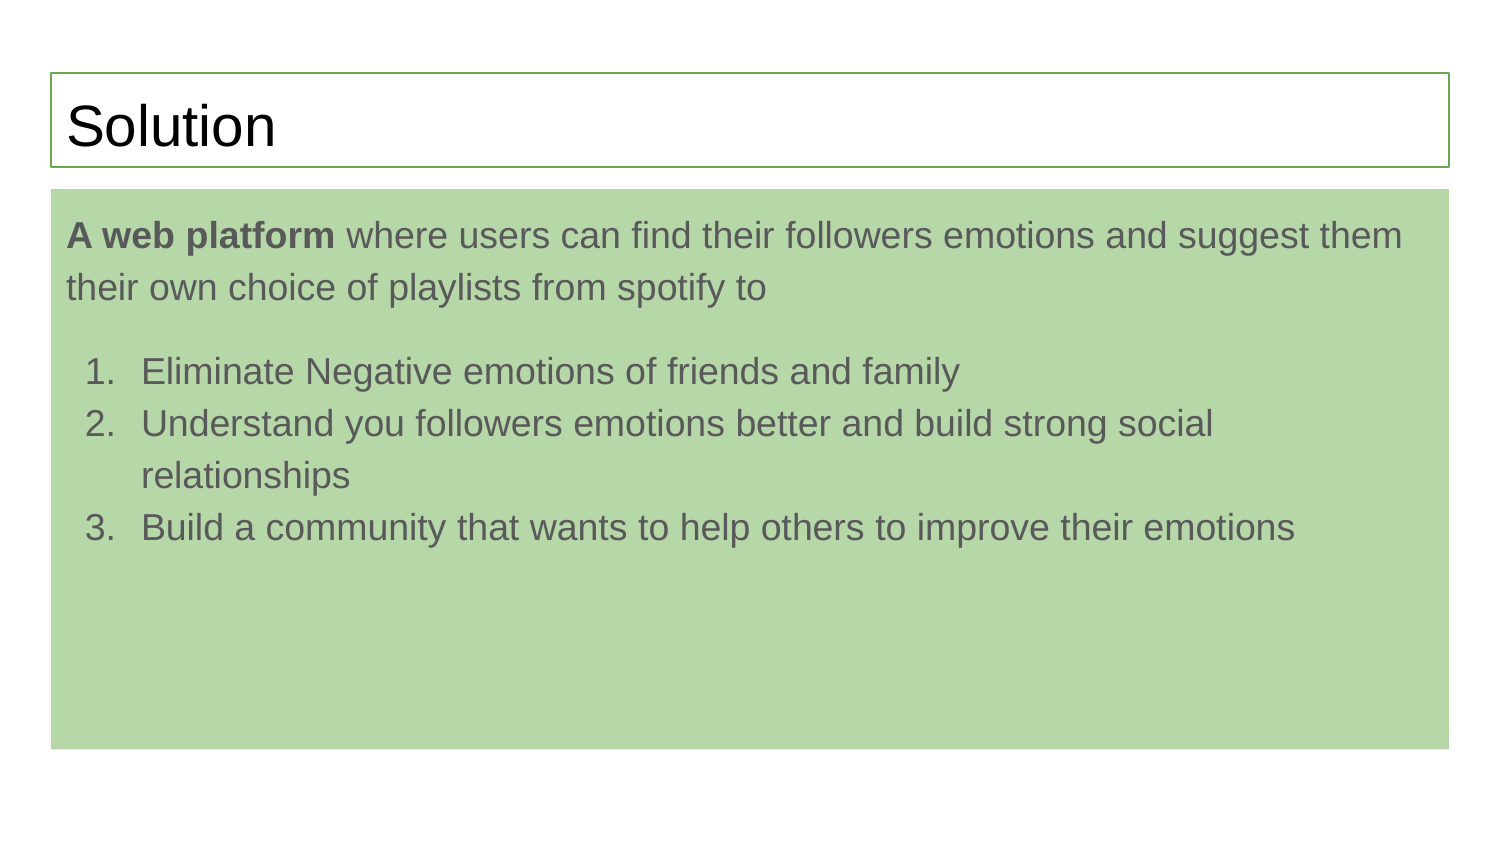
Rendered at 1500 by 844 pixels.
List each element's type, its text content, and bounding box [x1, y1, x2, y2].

list A web platform where users can find their followers emotions and suggest them their own choice of playlists from spotify to Eliminate Negative emotions of friends and family Understand you followers emotions better and build strong social relationships Build a community that wants to help others to improve their emotions [51, 189, 1449, 750]
title Solution [51, 72, 1449, 167]
